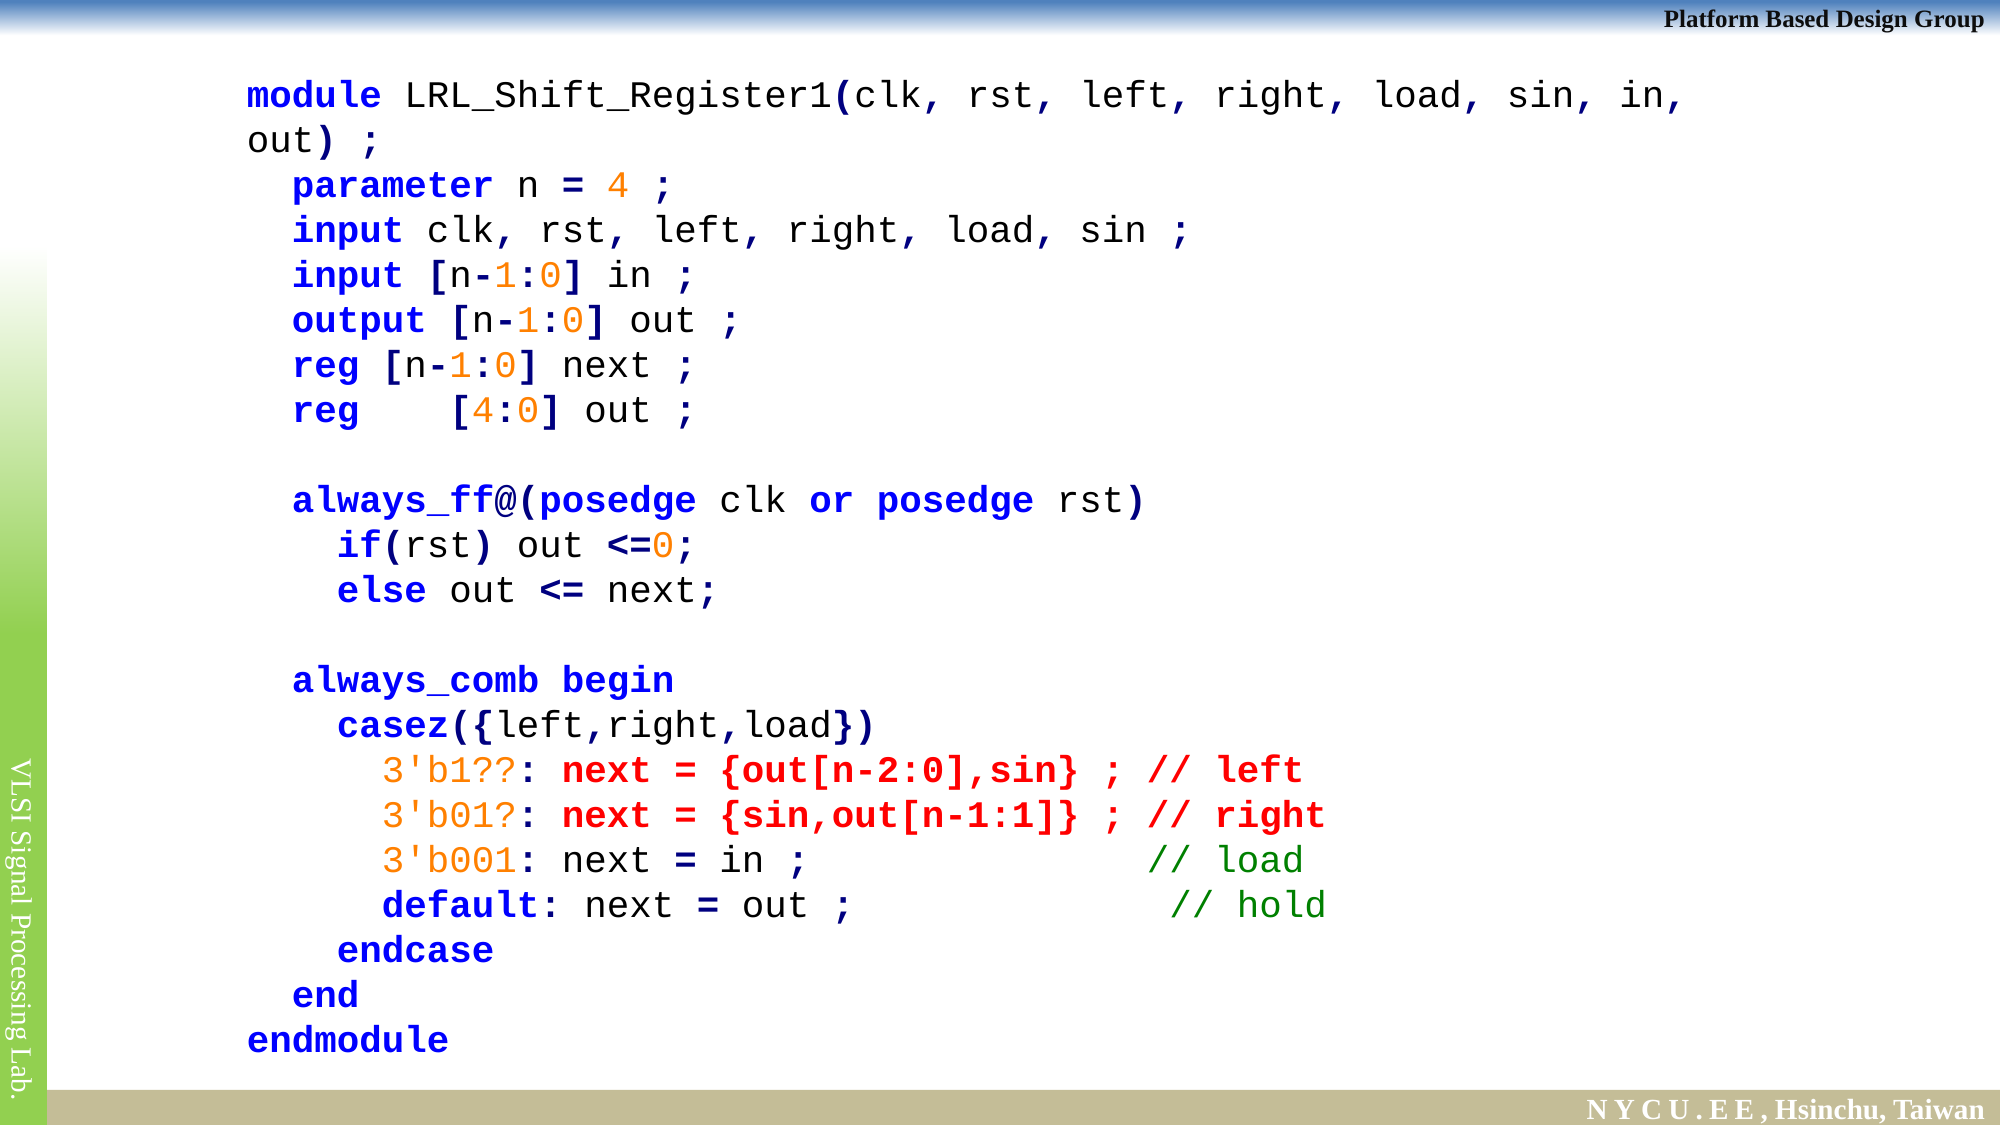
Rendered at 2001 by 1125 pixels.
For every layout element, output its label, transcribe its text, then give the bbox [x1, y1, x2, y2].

text_box module LRL_Shift_Register1(clk, rst, left, right, load, sin, in, out) ; parameter n = 4 ; input clk, rst, left, right, load, sin ; input [n-1:0] in ; output [n-1:0] out ; reg [n-1:0] next ; reg [4:0] out ; always_ff@(posedge clk or posedge rst) if(rst) out <=0; else out <= next; always_comb begin casez({left,right,load}) 3'b1??: next = {out[n-2:0],sin} ; // left 3'b01?: next = {sin,out[n-1:1]} ; // right 3'b001: next = in ; // load default: next = out ; // hold endcase end endmodule [232, 63, 1733, 1068]
